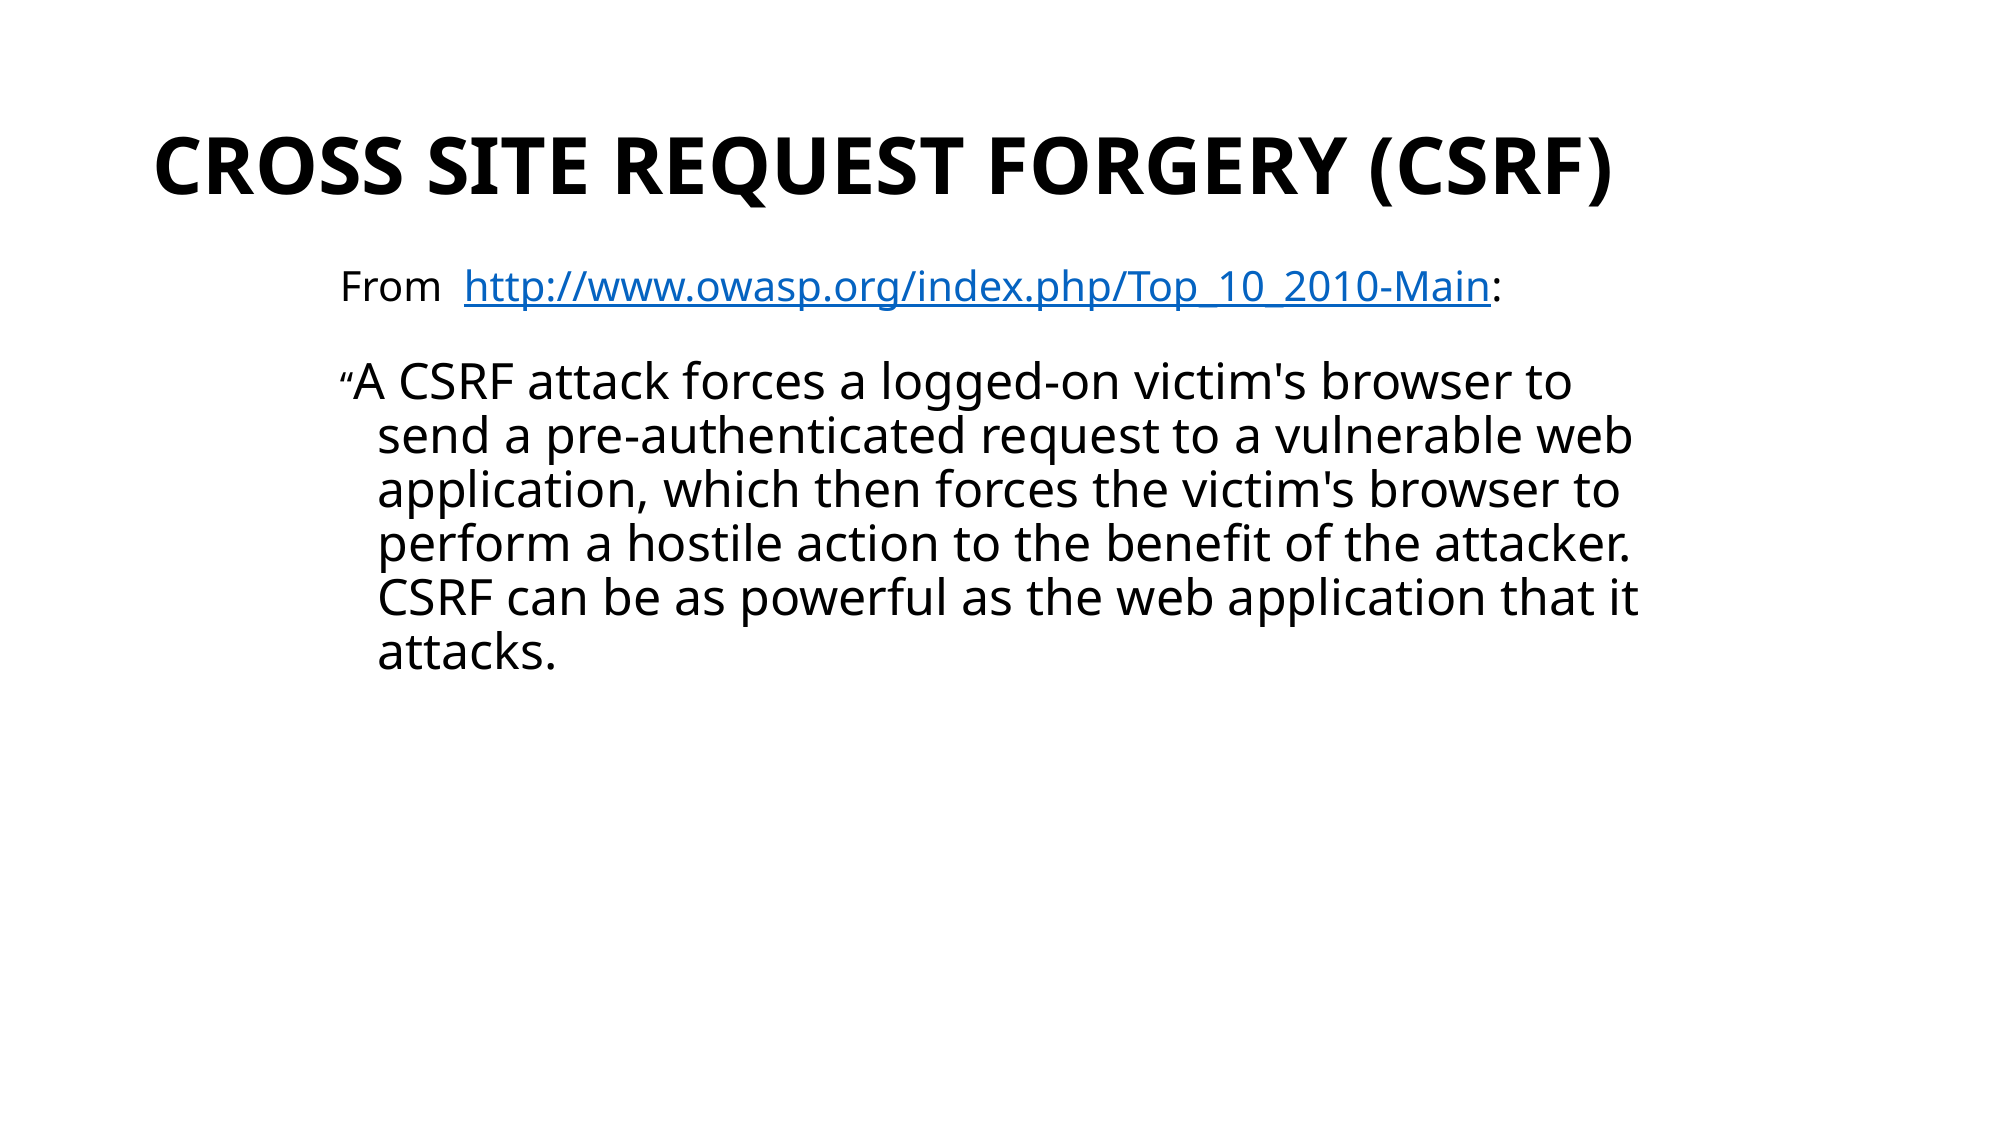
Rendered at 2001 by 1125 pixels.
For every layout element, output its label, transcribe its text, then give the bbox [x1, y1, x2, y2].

title Cross Site Request Forgery (CSRF) [137, 59, 1863, 278]
list From http://www.owasp.org/index.php/Top_10_2010-Main: “A CSRF attack forces a logged-on victim's browser to send a pre-authenticated request to a vulnerable web application, which then forces the victim's browser to perform a hostile action to the benefit of the attacker. CSRF can be as powerful as the web application that it attacks. [324, 252, 1675, 1005]
